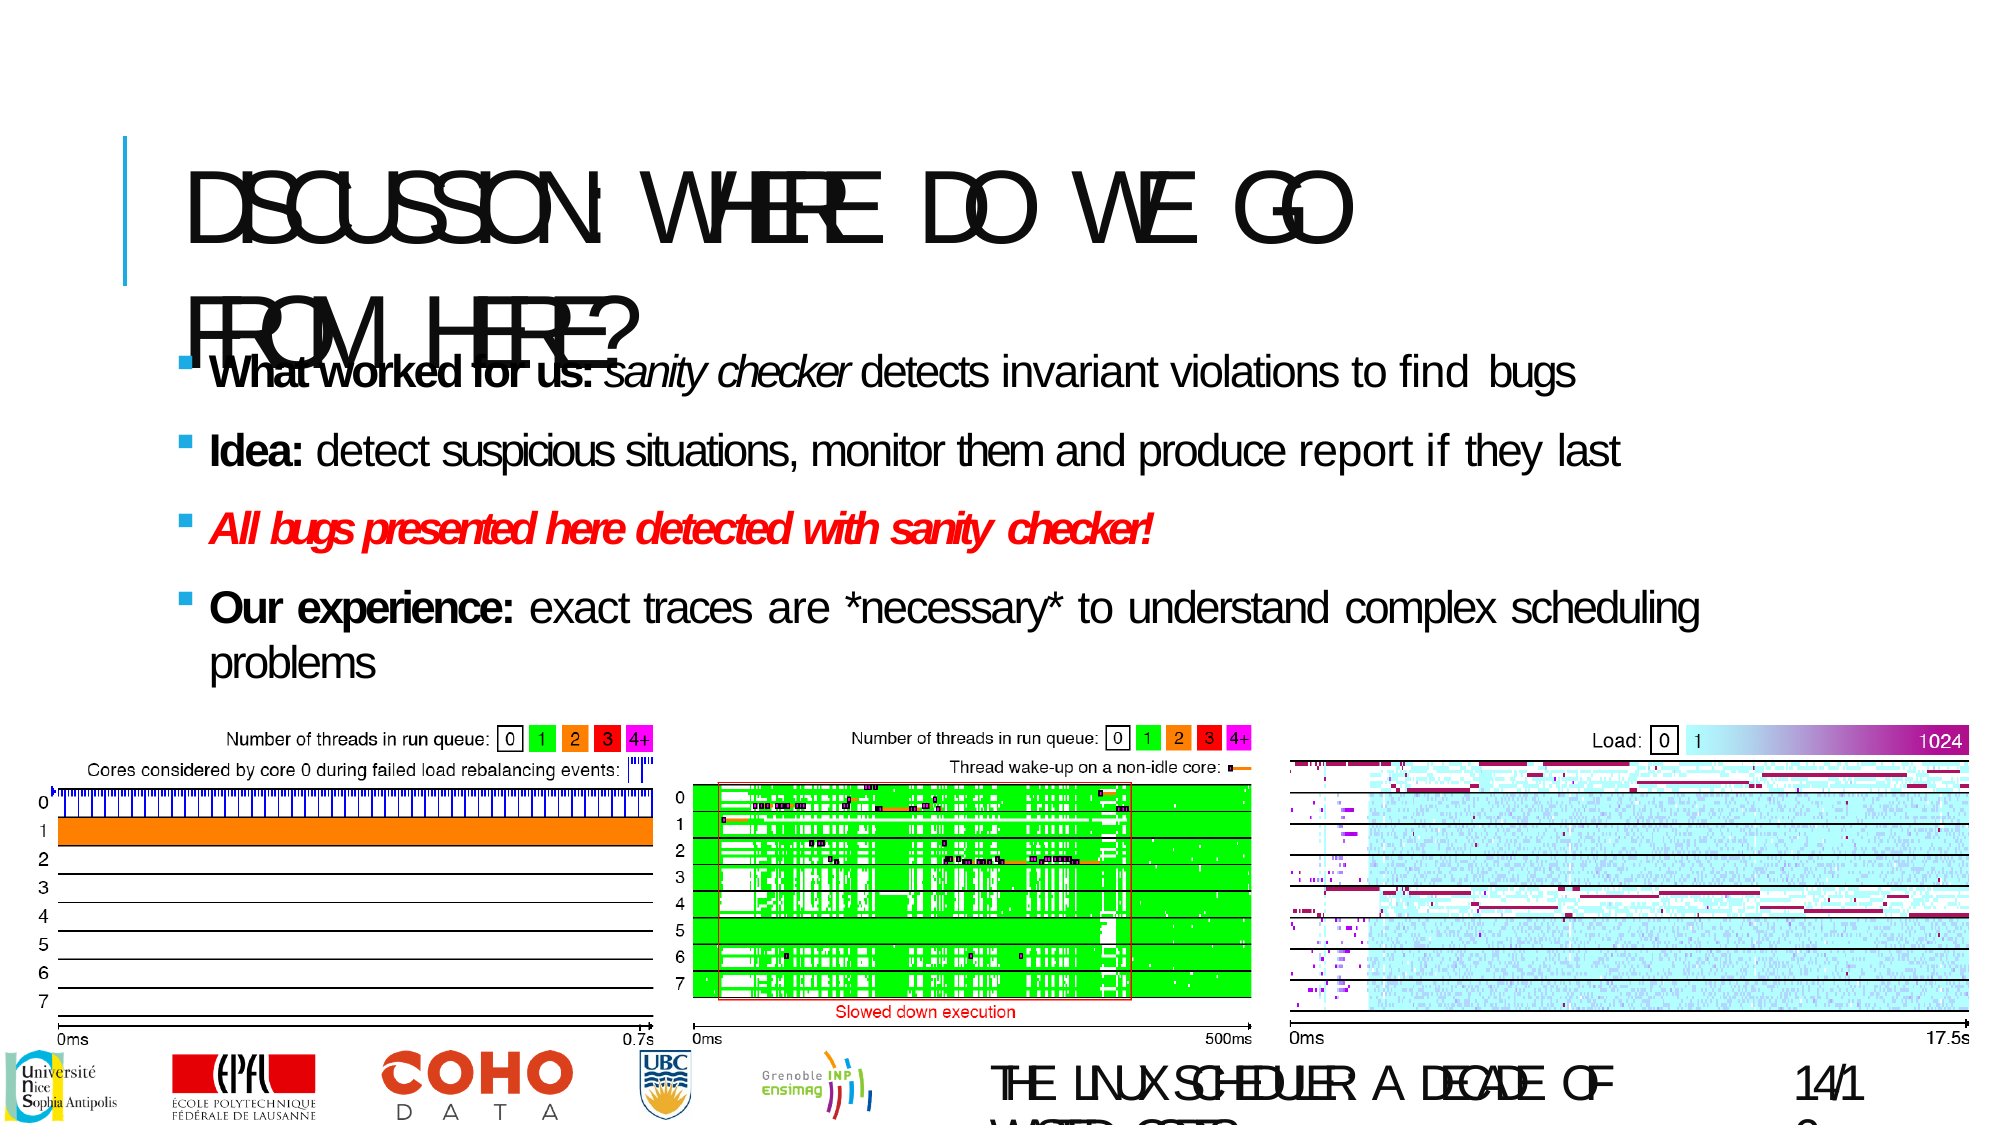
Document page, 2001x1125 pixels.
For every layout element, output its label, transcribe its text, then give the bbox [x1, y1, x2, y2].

title DISCUSSION: WHERE DO WE GO FROM HERE? [180, 137, 1591, 315]
text_box [1289, 725, 1970, 1044]
text_box 14/16 [1790, 1057, 1882, 1125]
text_box What worked for us: sanity checker detects invariant violations to find bugs Idea: detect suspicious situations, monitor them and produce report if they last All bugs presented here detected with sanity checker! Our experience: exact traces are *necessary* to understand complex scheduling problems [173, 315, 1860, 688]
footer THE LINUX SCHEDULER: A DECADE OF WASTED CORES [1254, 1057, 1750, 1125]
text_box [4, 725, 1252, 1123]
